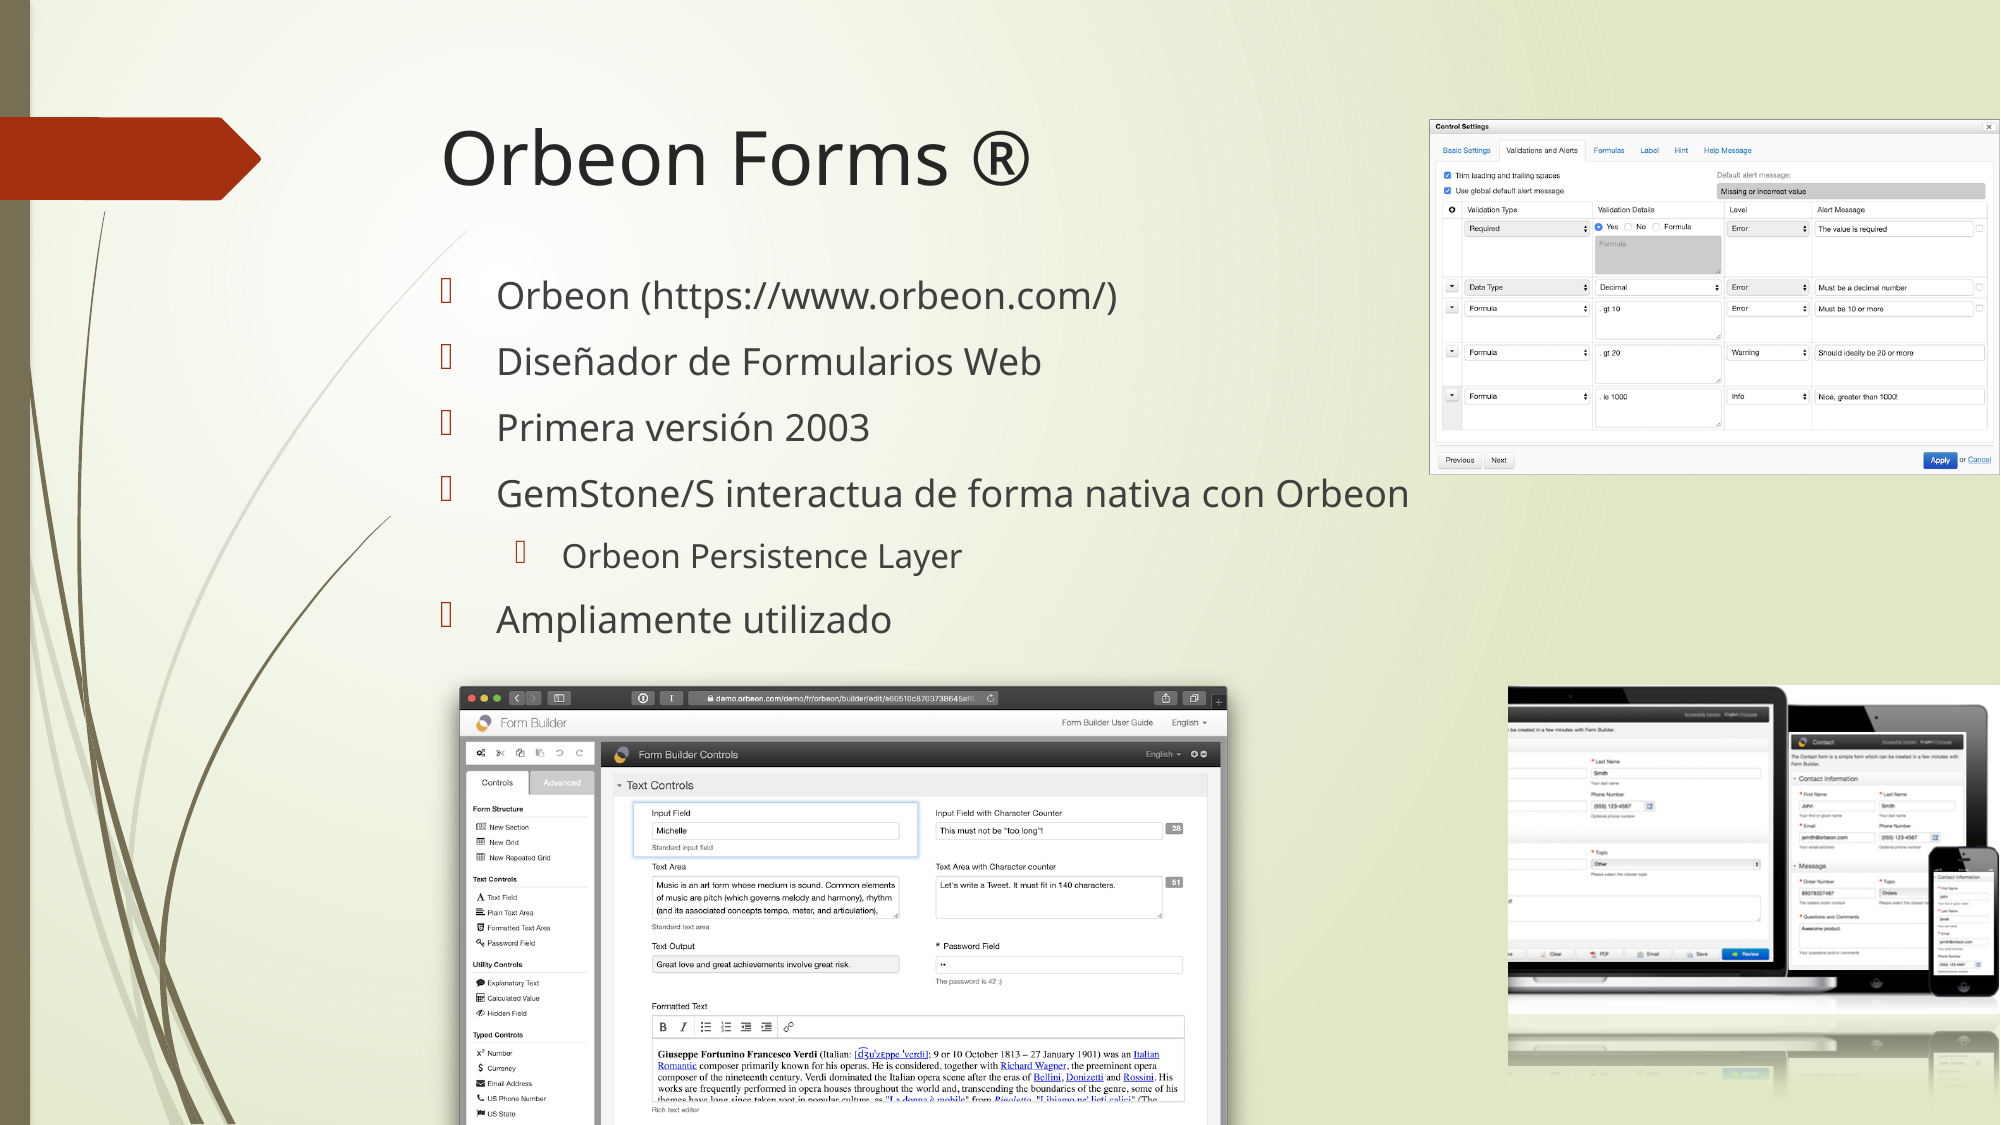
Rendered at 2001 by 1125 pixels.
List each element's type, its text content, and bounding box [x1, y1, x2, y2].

picture [1508, 685, 2000, 1110]
list Orbeon (https://www.orbeon.com/) Diseñador de Formularios Web Primera versión 2003 GemStone/S interactua de forma nativa con Orbeon Orbeon Persistence Layer Ampliamente utilizado [424, 264, 1888, 970]
picture [424, 671, 1263, 1125]
picture [1428, 118, 2000, 475]
title Orbeon Forms ® [425, 102, 1888, 264]
